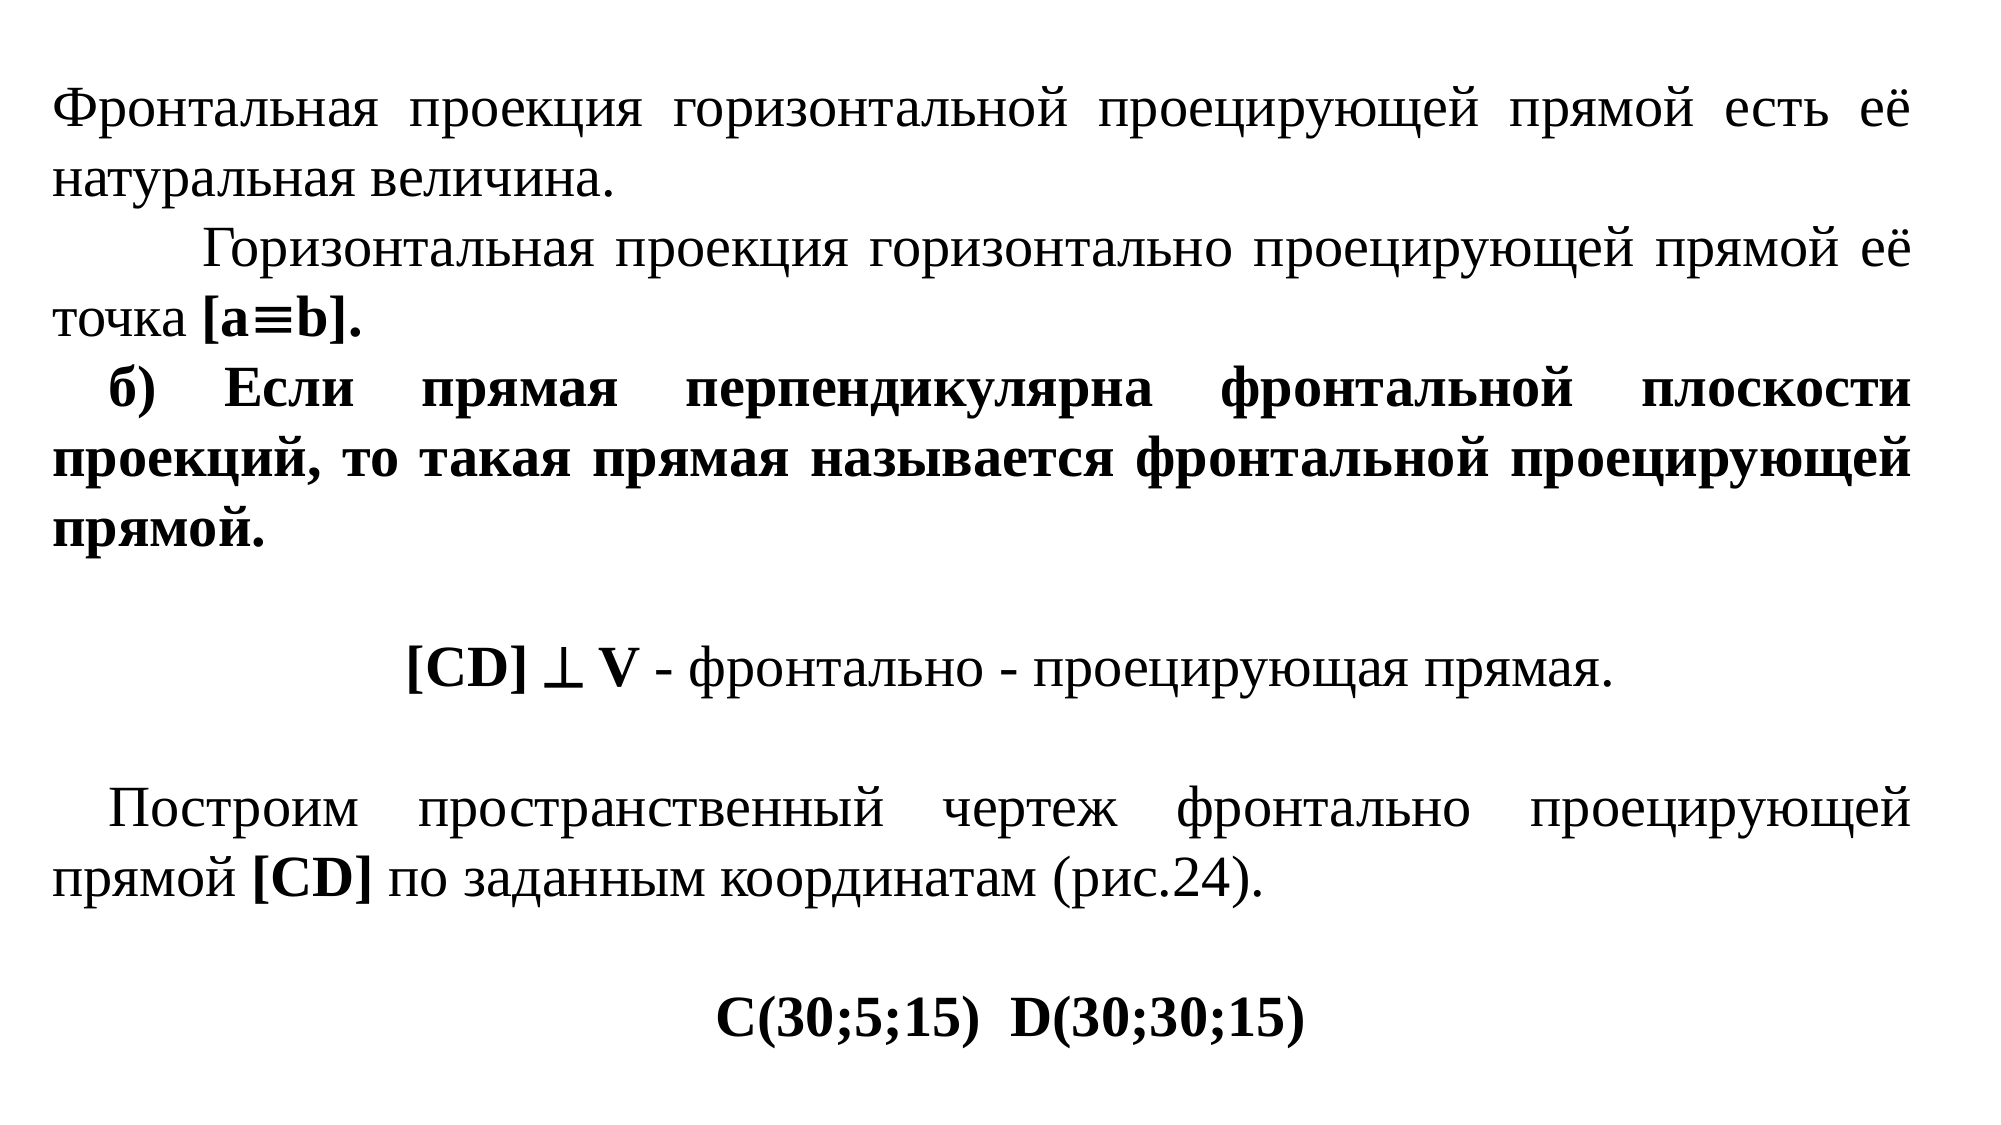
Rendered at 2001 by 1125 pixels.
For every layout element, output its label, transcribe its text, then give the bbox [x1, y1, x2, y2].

text_box Фронтальная проекция горизонтальной проецирующей прямой есть её натуральная величина. Горизонтальная проекция горизонтально проецирующей прямой её точка [ab]. б) Если прямая перпендикулярна фронтальной плоскости проекций, то такая прямая называется фронтальной проецирующей прямой. [CD]  V - фронтально - проецирующая прямая. Построим пространственный чертеж фронтально проецирующей прямой [CD] по заданным координатам (рис.24). С(30;5;15) D(30;30;15) [37, 61, 1928, 1056]
